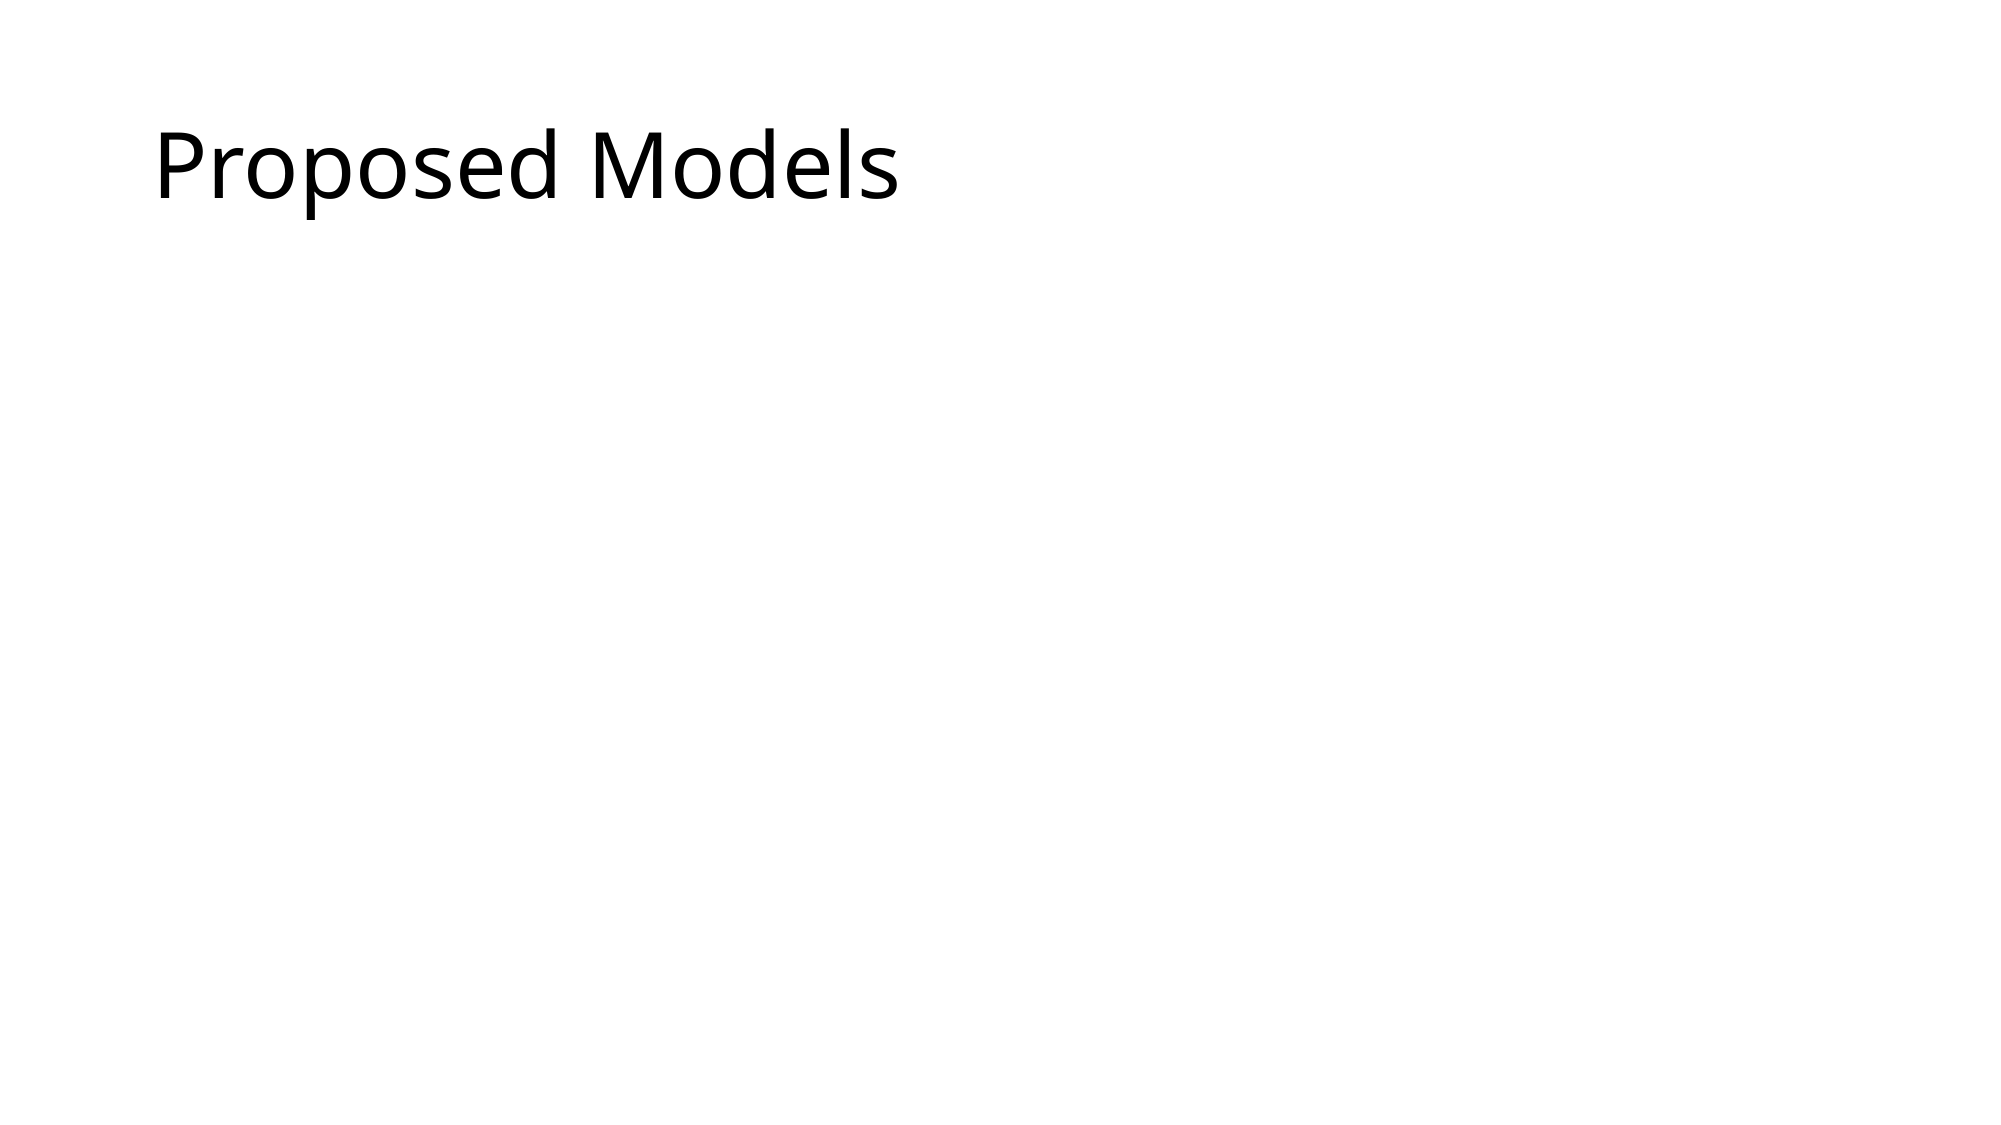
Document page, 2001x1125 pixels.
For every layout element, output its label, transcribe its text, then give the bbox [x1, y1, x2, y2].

title Proposed Models [137, 59, 1863, 278]
